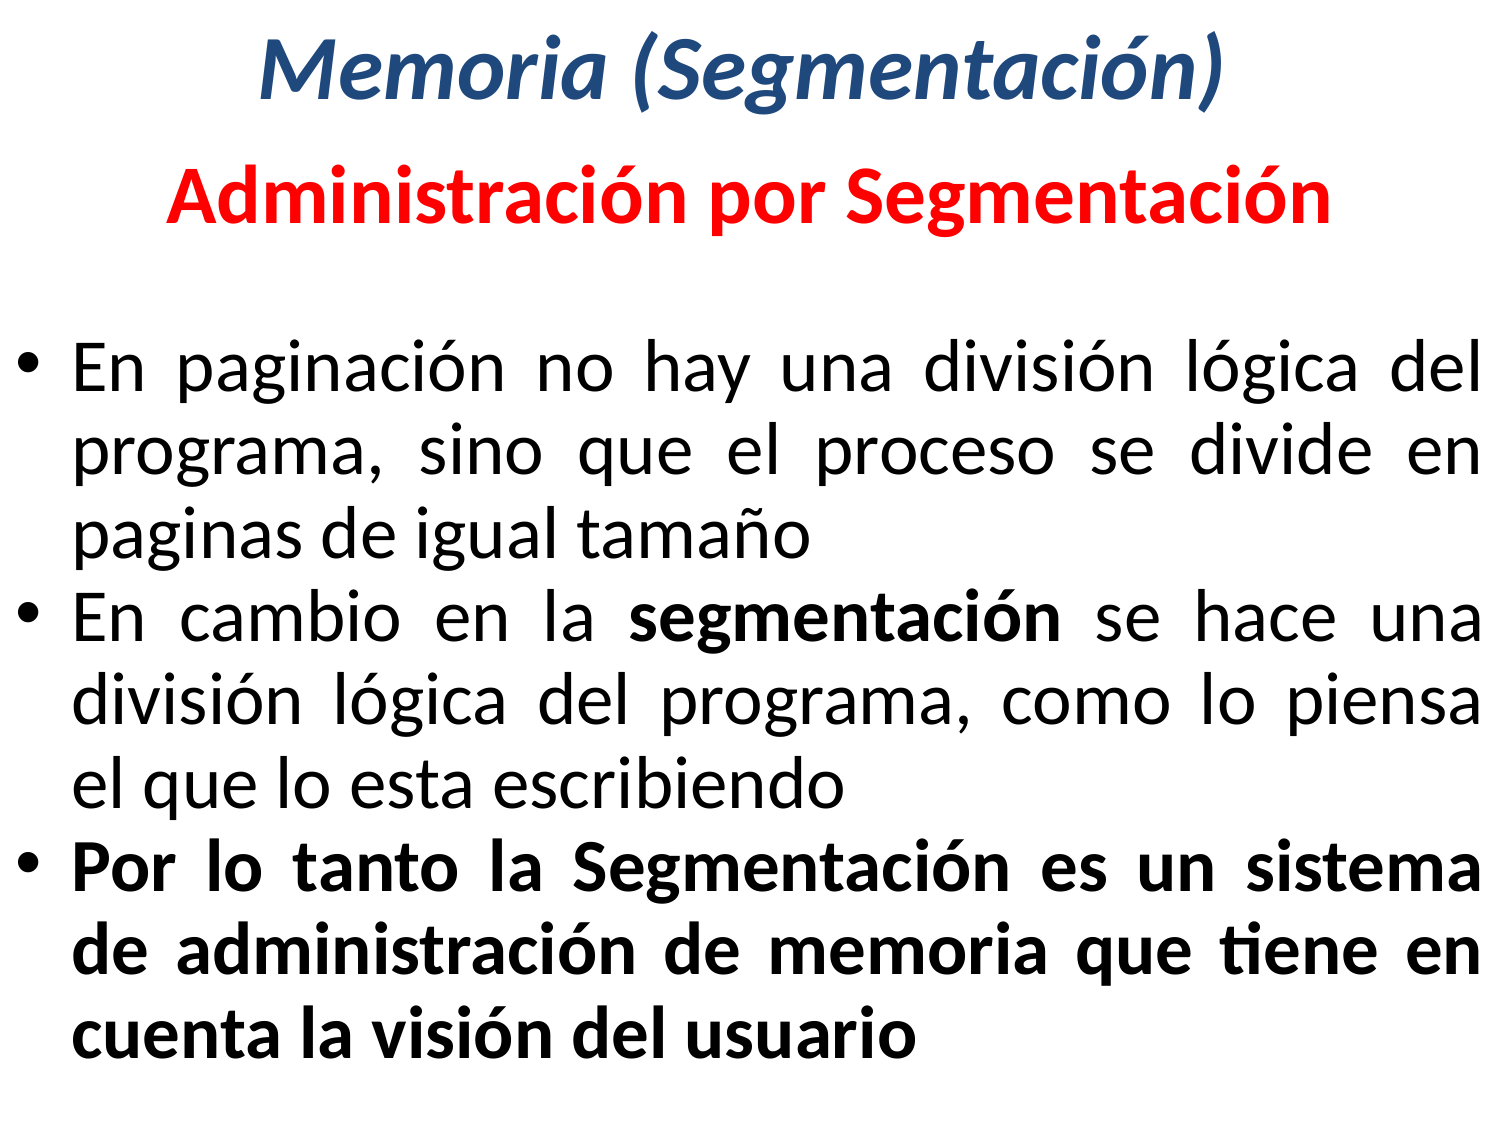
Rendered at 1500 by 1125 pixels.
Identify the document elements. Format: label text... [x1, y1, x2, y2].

title Memoria (Segmentación) [4, 0, 1482, 126]
list Administración por Segmentación En paginación no hay una división lógica del programa, sino que el proceso se divide en paginas de igual tamaño En cambio en la segmentación se hace una división lógica del programa, como lo piensa el que lo esta escribiendo Por lo tanto la Segmentación es un sistema de administración de memoria que tiene en cuenta la visión del usuario [0, 149, 1500, 1125]
